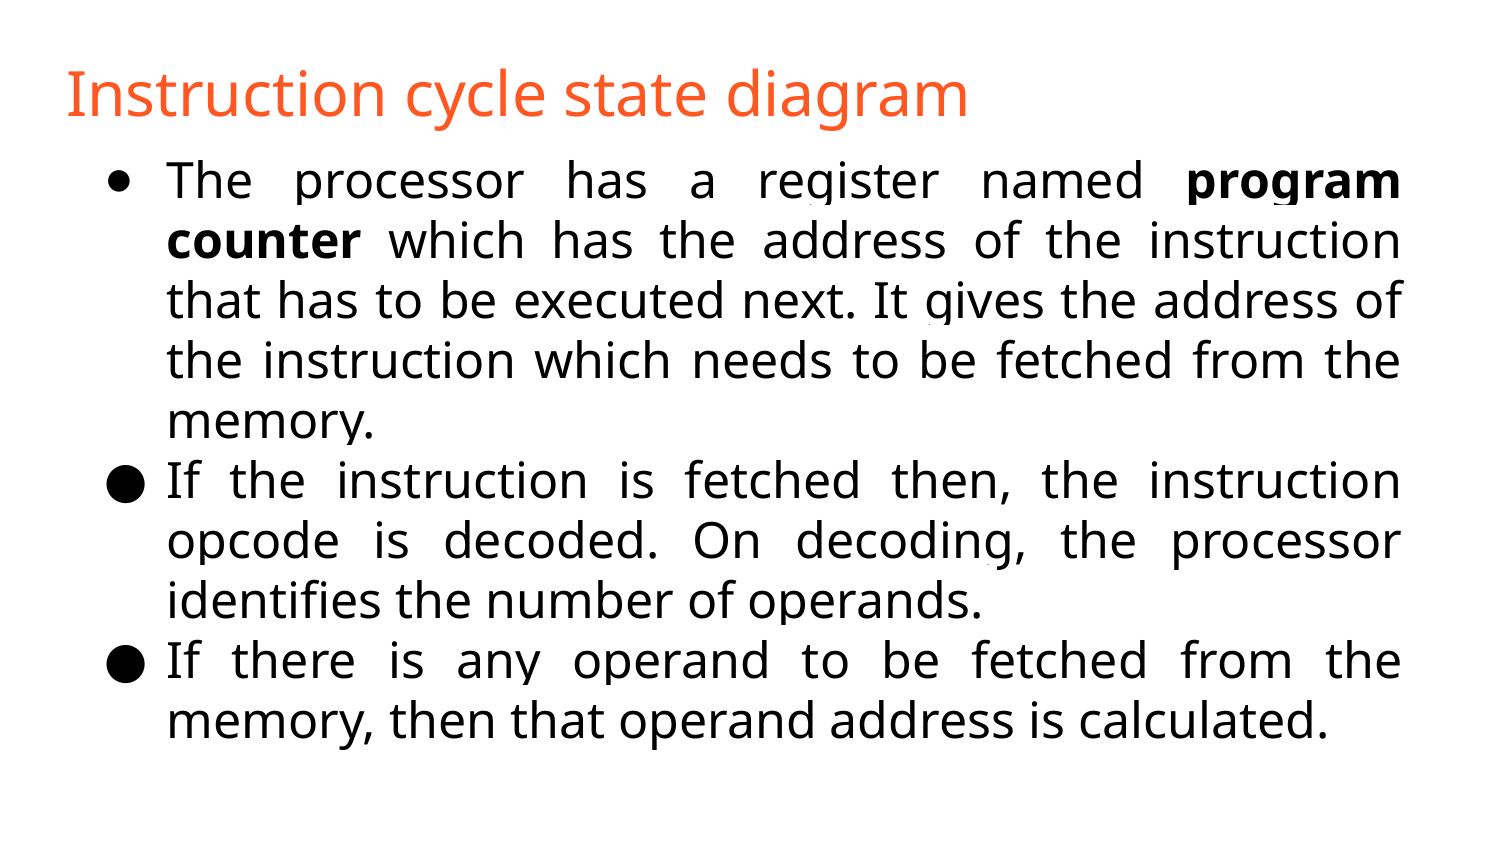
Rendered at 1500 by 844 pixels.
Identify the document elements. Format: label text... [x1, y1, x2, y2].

title Instruction cycle state diagram [51, 39, 1449, 134]
list The processor has a register named program counter which has the address of the instruction that has to be executed next. It gives the address of the instruction which needs to be fetched from the memory. If the instruction is fetched then, the instruction opcode is decoded. On decoding, the processor identifies the number of operands. If there is any operand to be fetched from the memory, then that operand address is calculated. [76, 133, 1419, 784]
